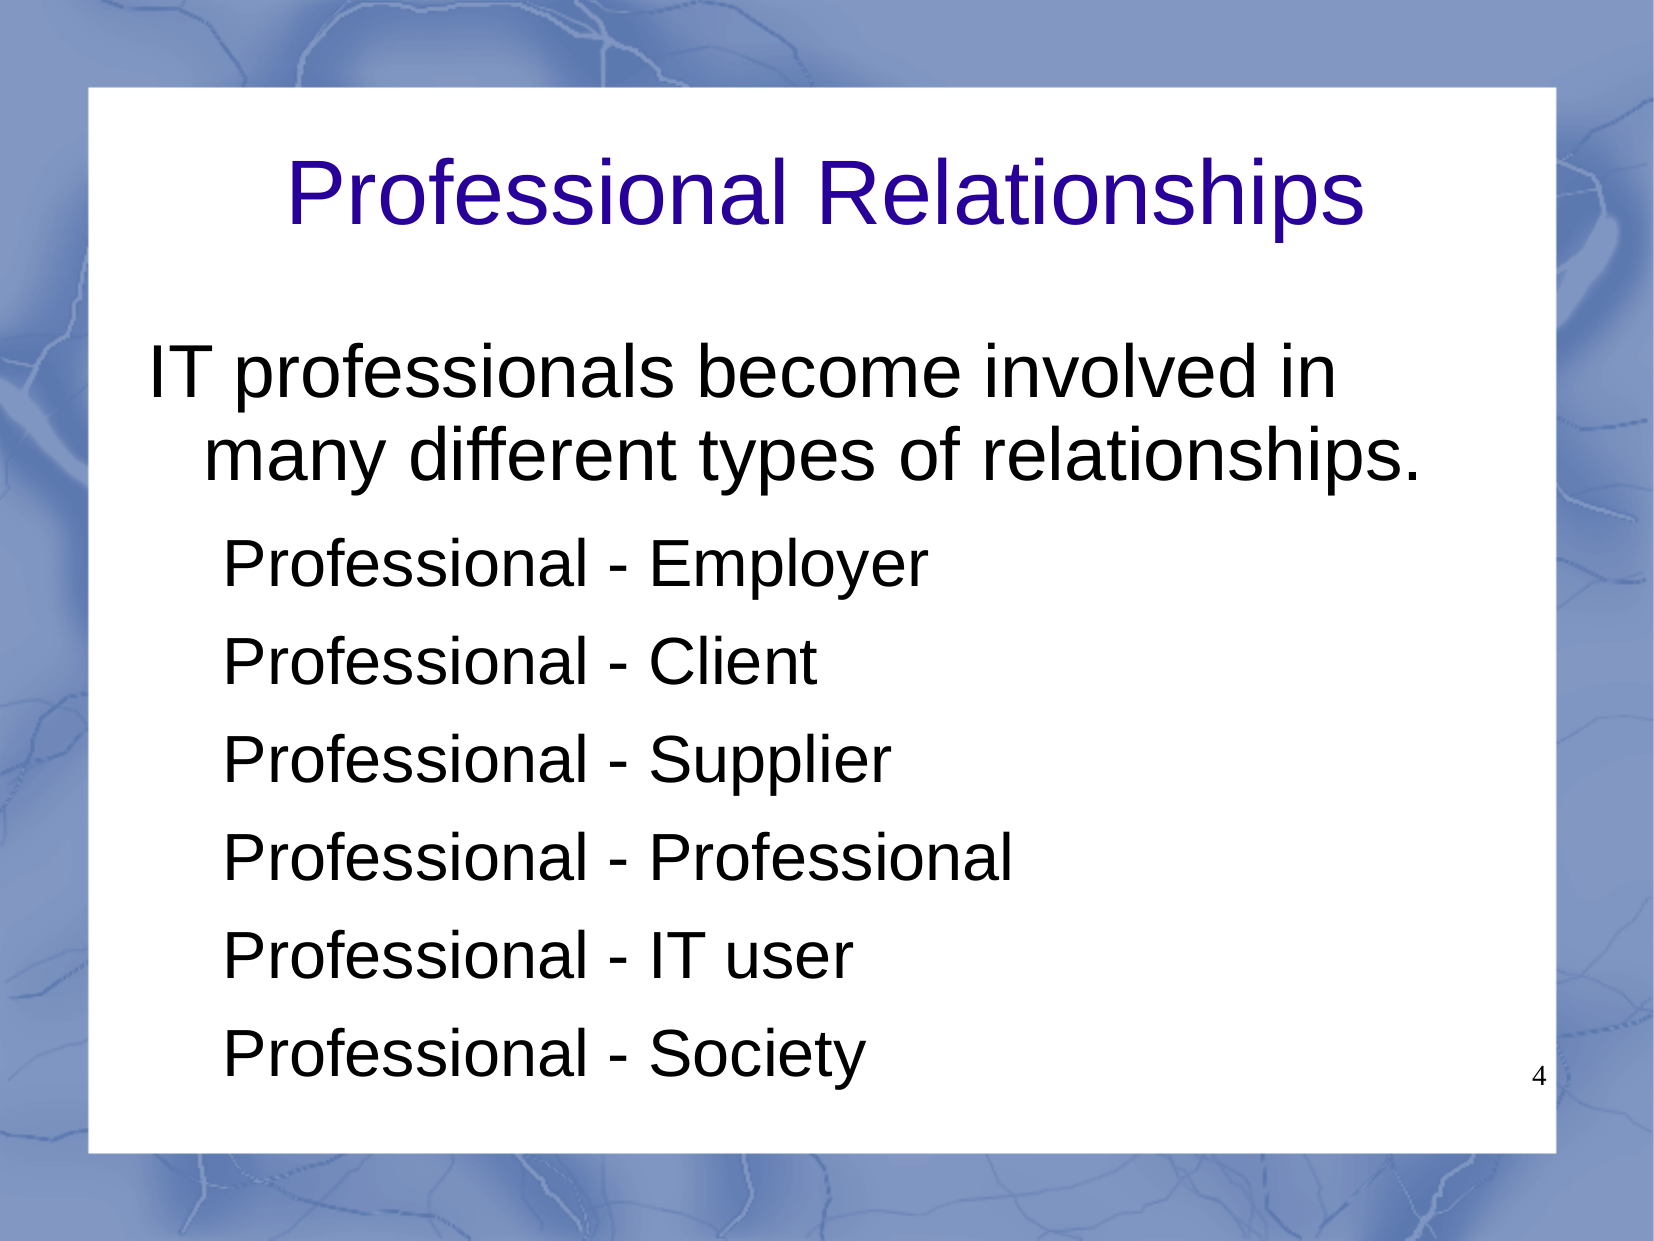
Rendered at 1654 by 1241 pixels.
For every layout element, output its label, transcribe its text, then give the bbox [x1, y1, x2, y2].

title Professional Relationships [118, 90, 1536, 298]
picture [0, 0, 1654, 1241]
slide_number 4 [1161, 1058, 1548, 1145]
list IT professionals become involved in many different types of relationships. Professional - Employer Professional - Client Professional - Supplier Professional - Professional Professional - IT user Professional - Society [147, 325, 1506, 1235]
